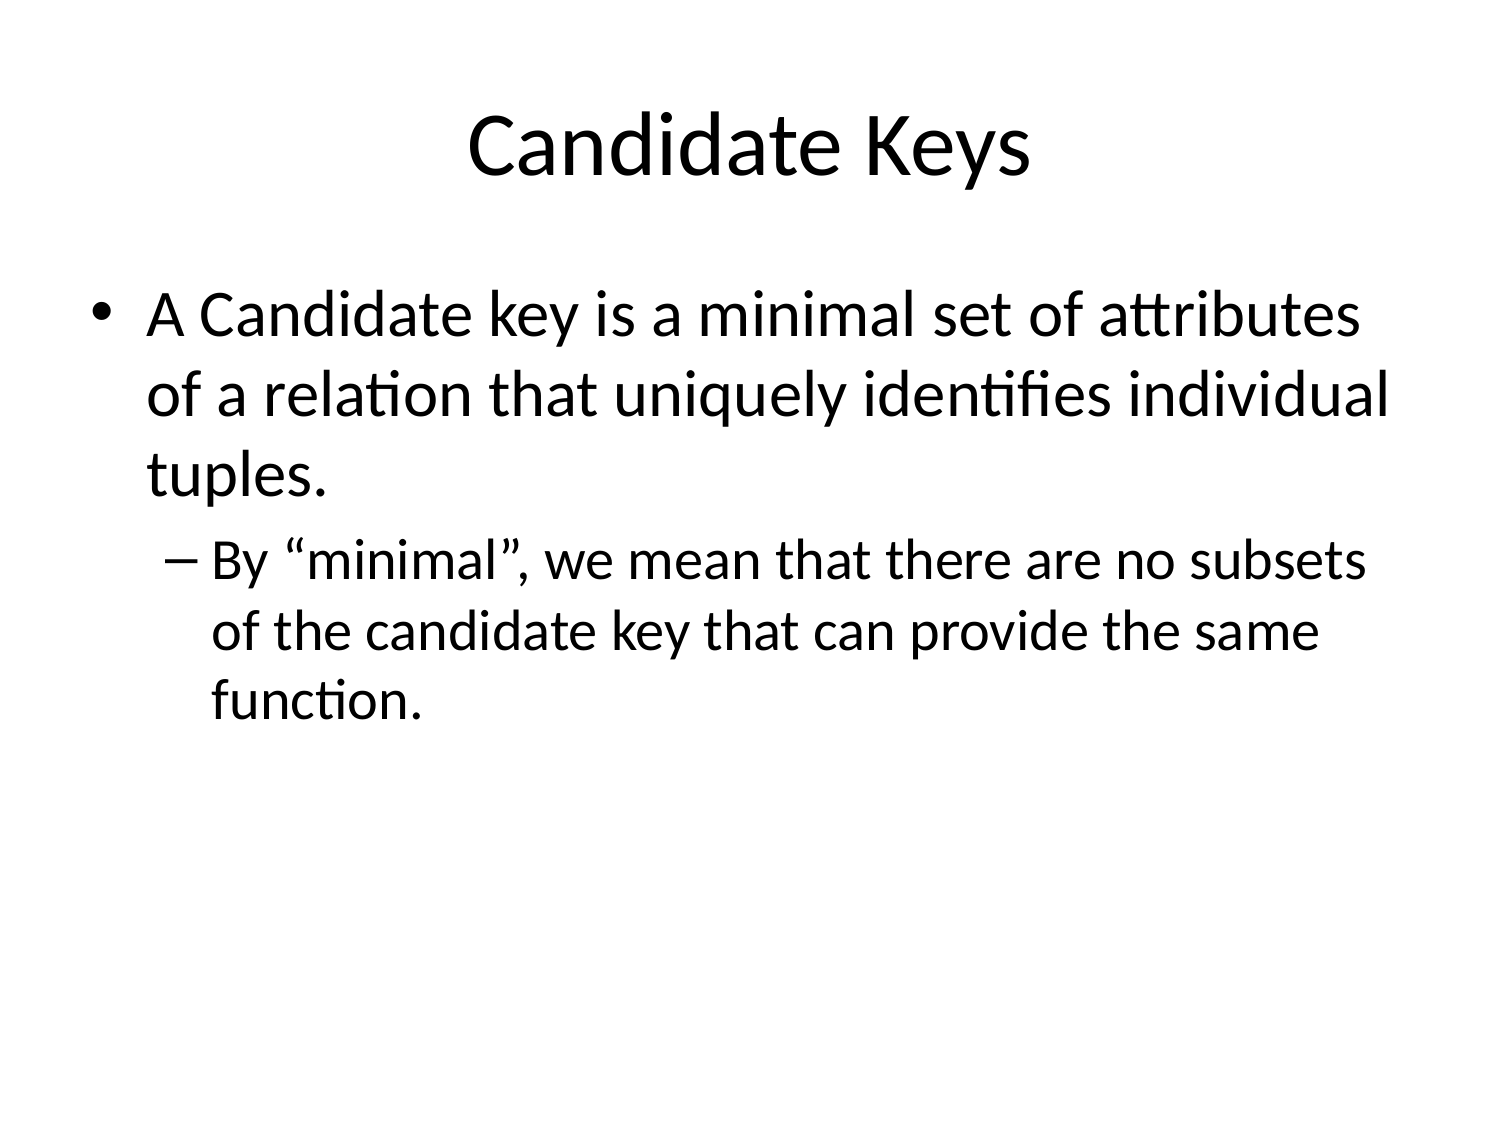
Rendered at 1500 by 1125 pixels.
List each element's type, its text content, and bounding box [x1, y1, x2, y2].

list A Candidate key is a minimal set of attributes of a relation that uniquely identifies individual tuples. By “minimal”, we mean that there are no subsets of the candidate key that can provide the same function. [75, 262, 1425, 1005]
title Candidate Keys [75, 45, 1425, 233]
